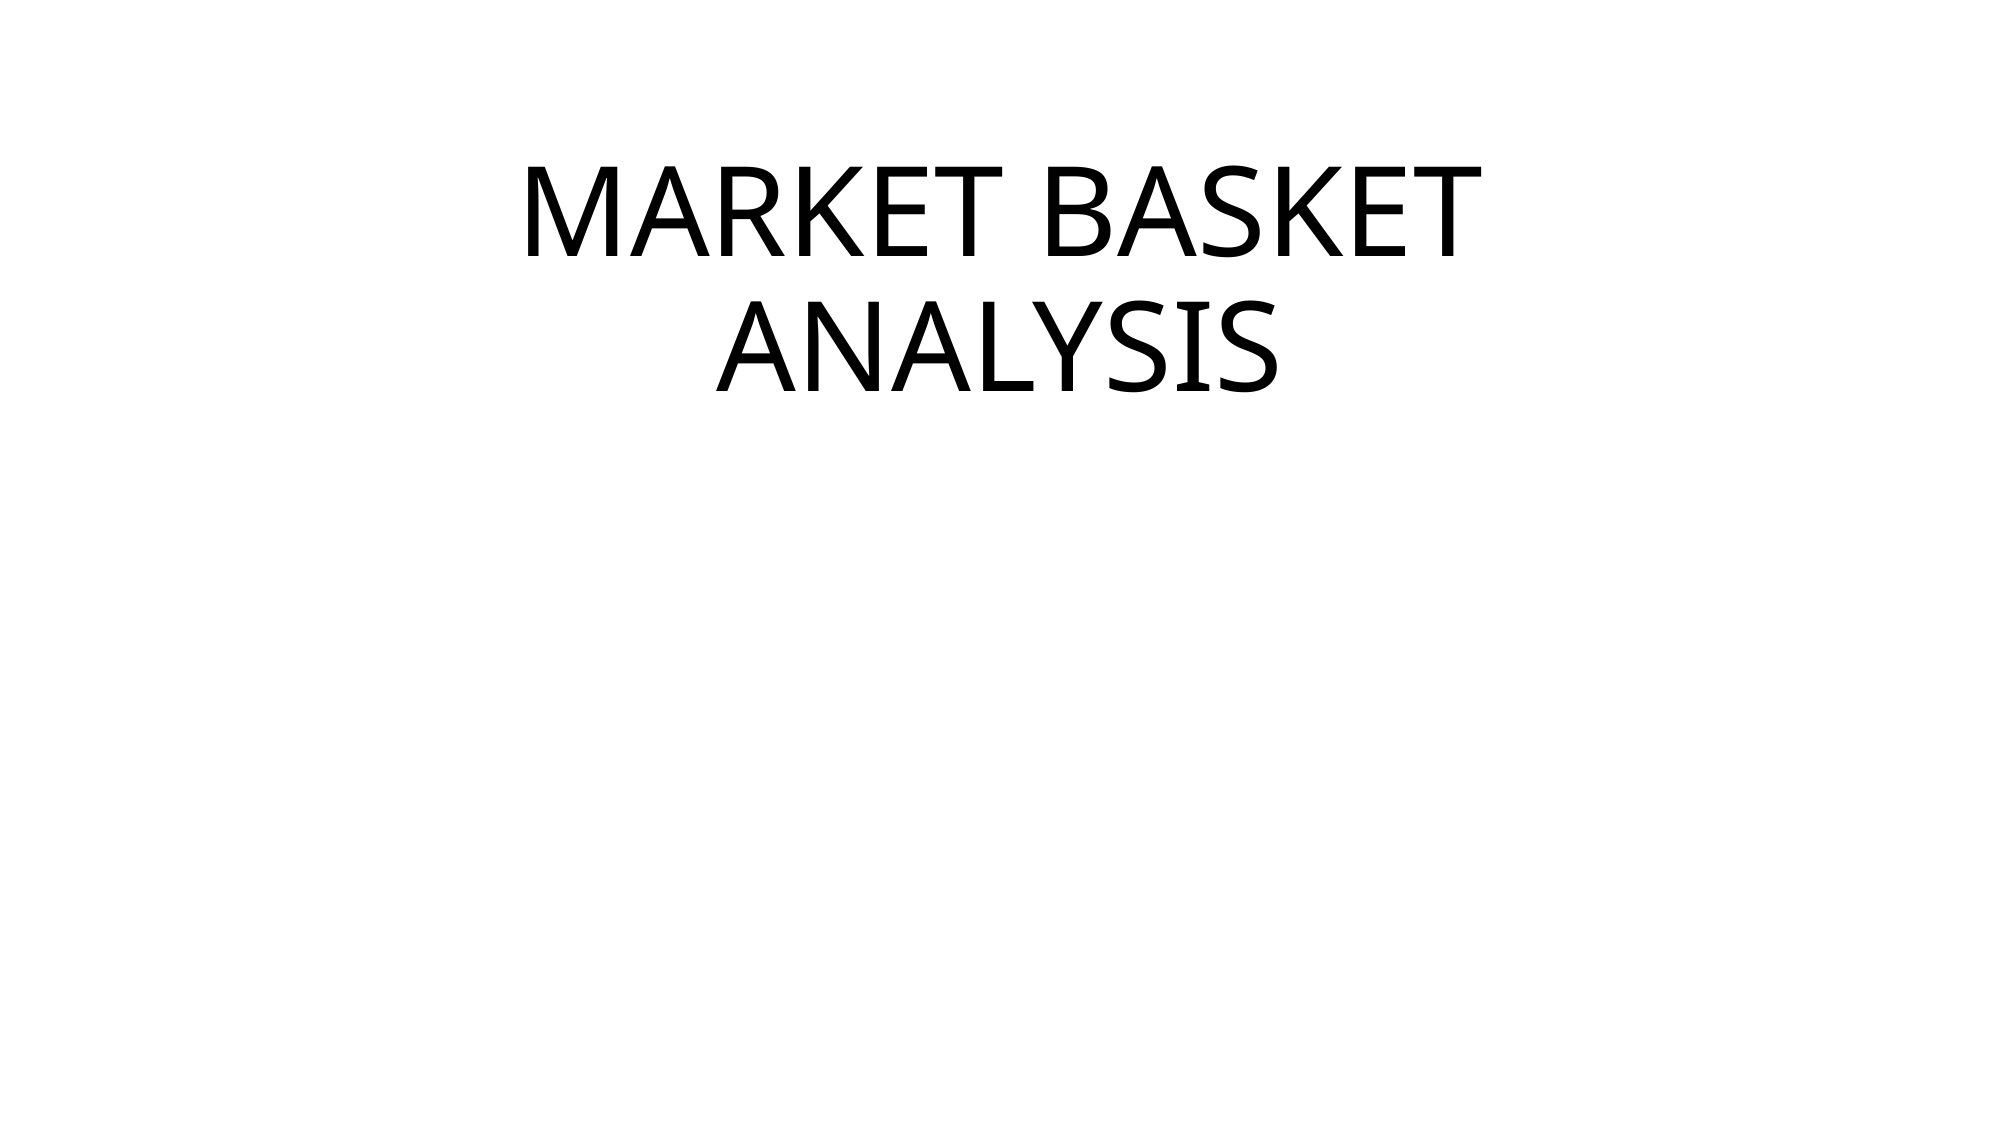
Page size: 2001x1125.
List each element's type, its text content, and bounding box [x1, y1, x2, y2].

title MARKET BASKET ANALYSIS [249, 184, 1750, 576]
